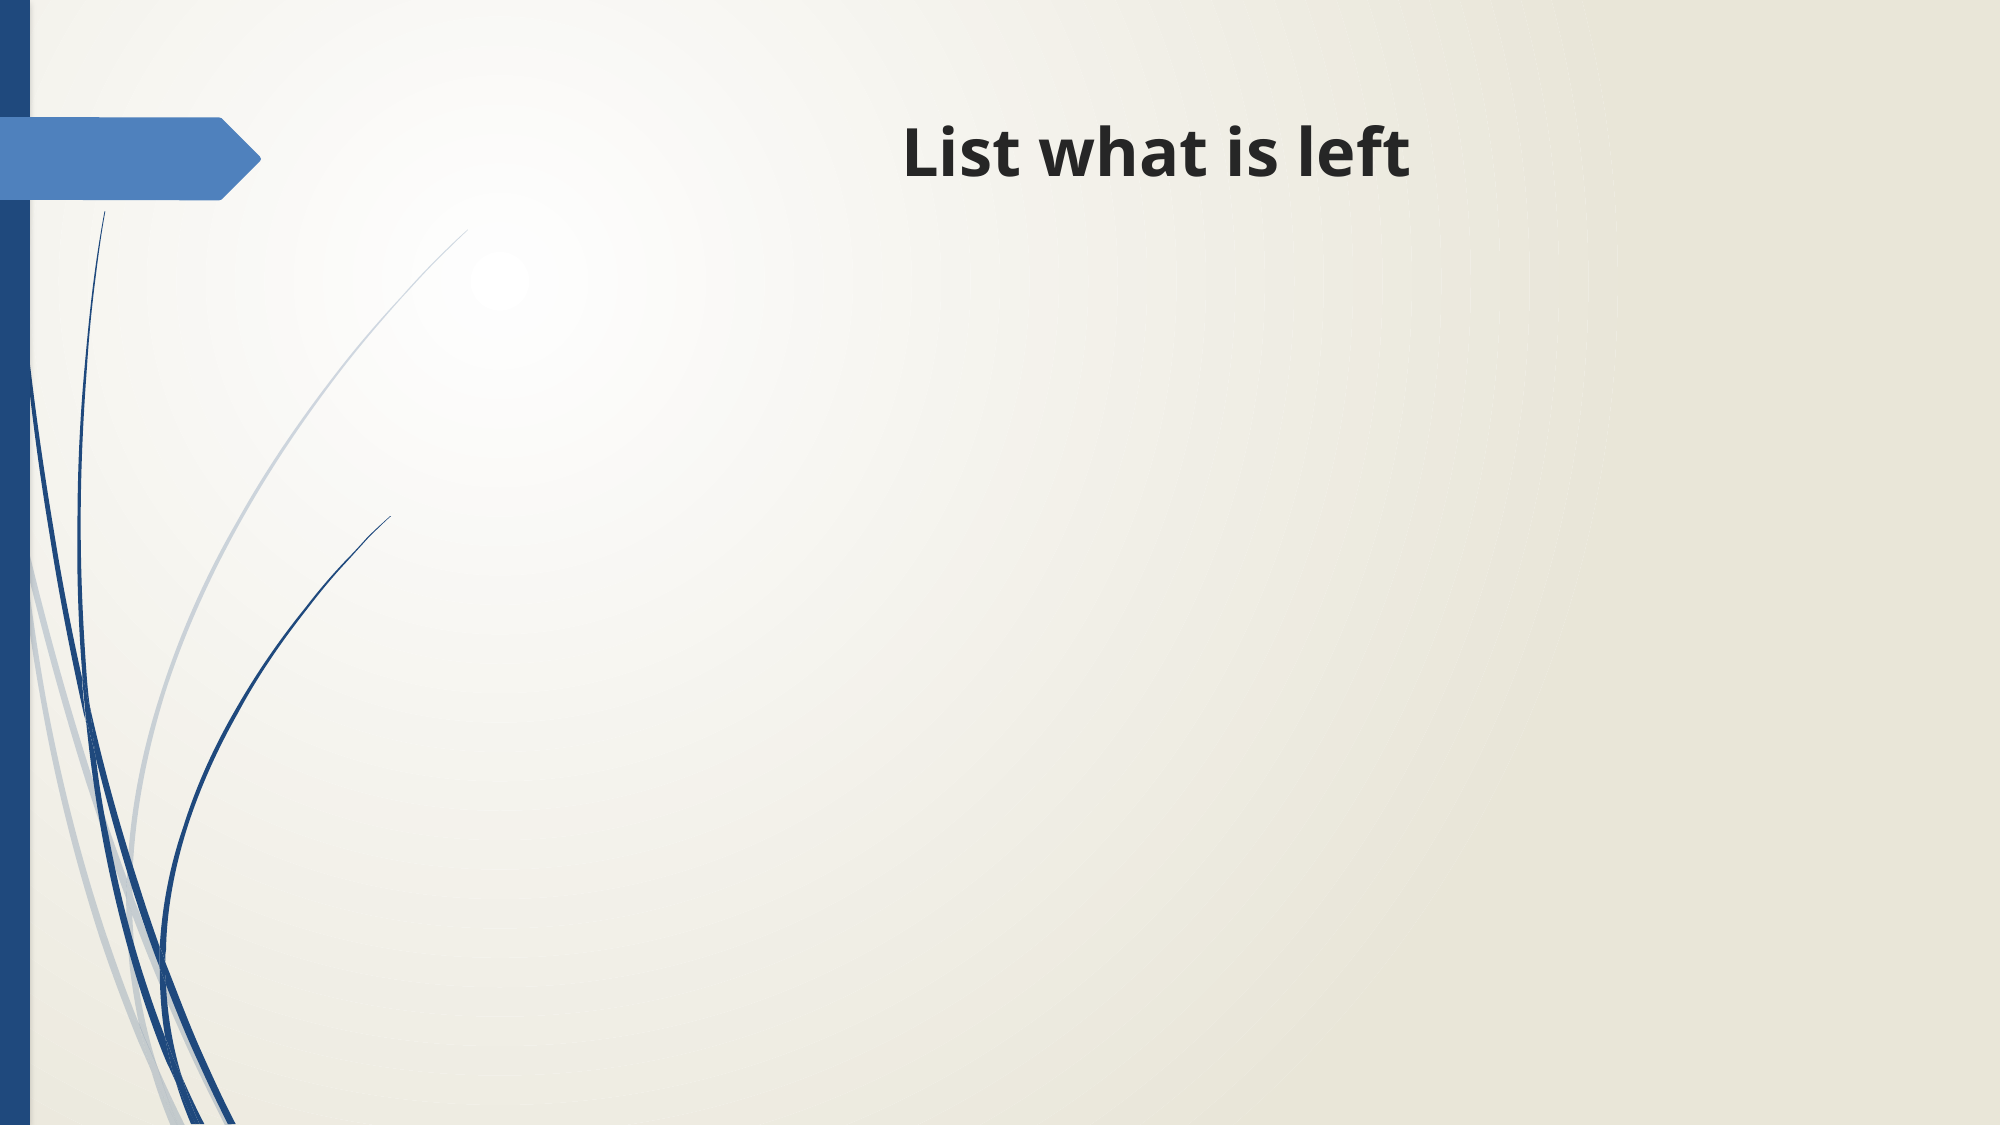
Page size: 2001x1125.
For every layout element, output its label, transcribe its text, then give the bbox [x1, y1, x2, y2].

title List what is left [425, 102, 1888, 313]
